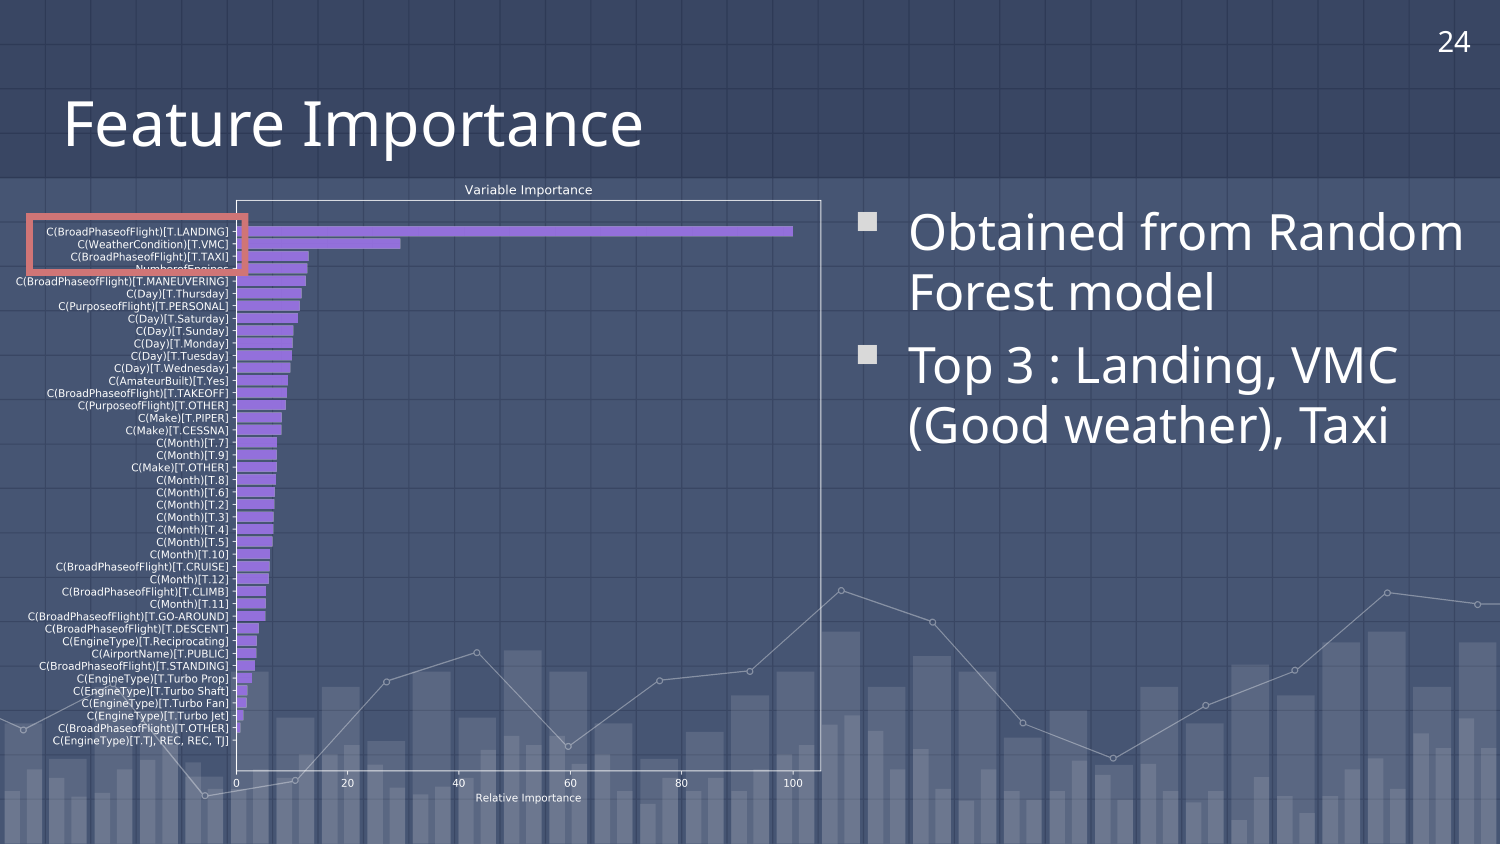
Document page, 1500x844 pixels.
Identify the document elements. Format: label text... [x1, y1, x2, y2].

slide_number 24 [1408, 0, 1500, 88]
text_box Obtained from Random Forest model Top 3 : Landing, VMC (Good weather), Taxi [837, 185, 1500, 647]
picture [7, 177, 830, 811]
title Feature Importance [47, 33, 1309, 174]
